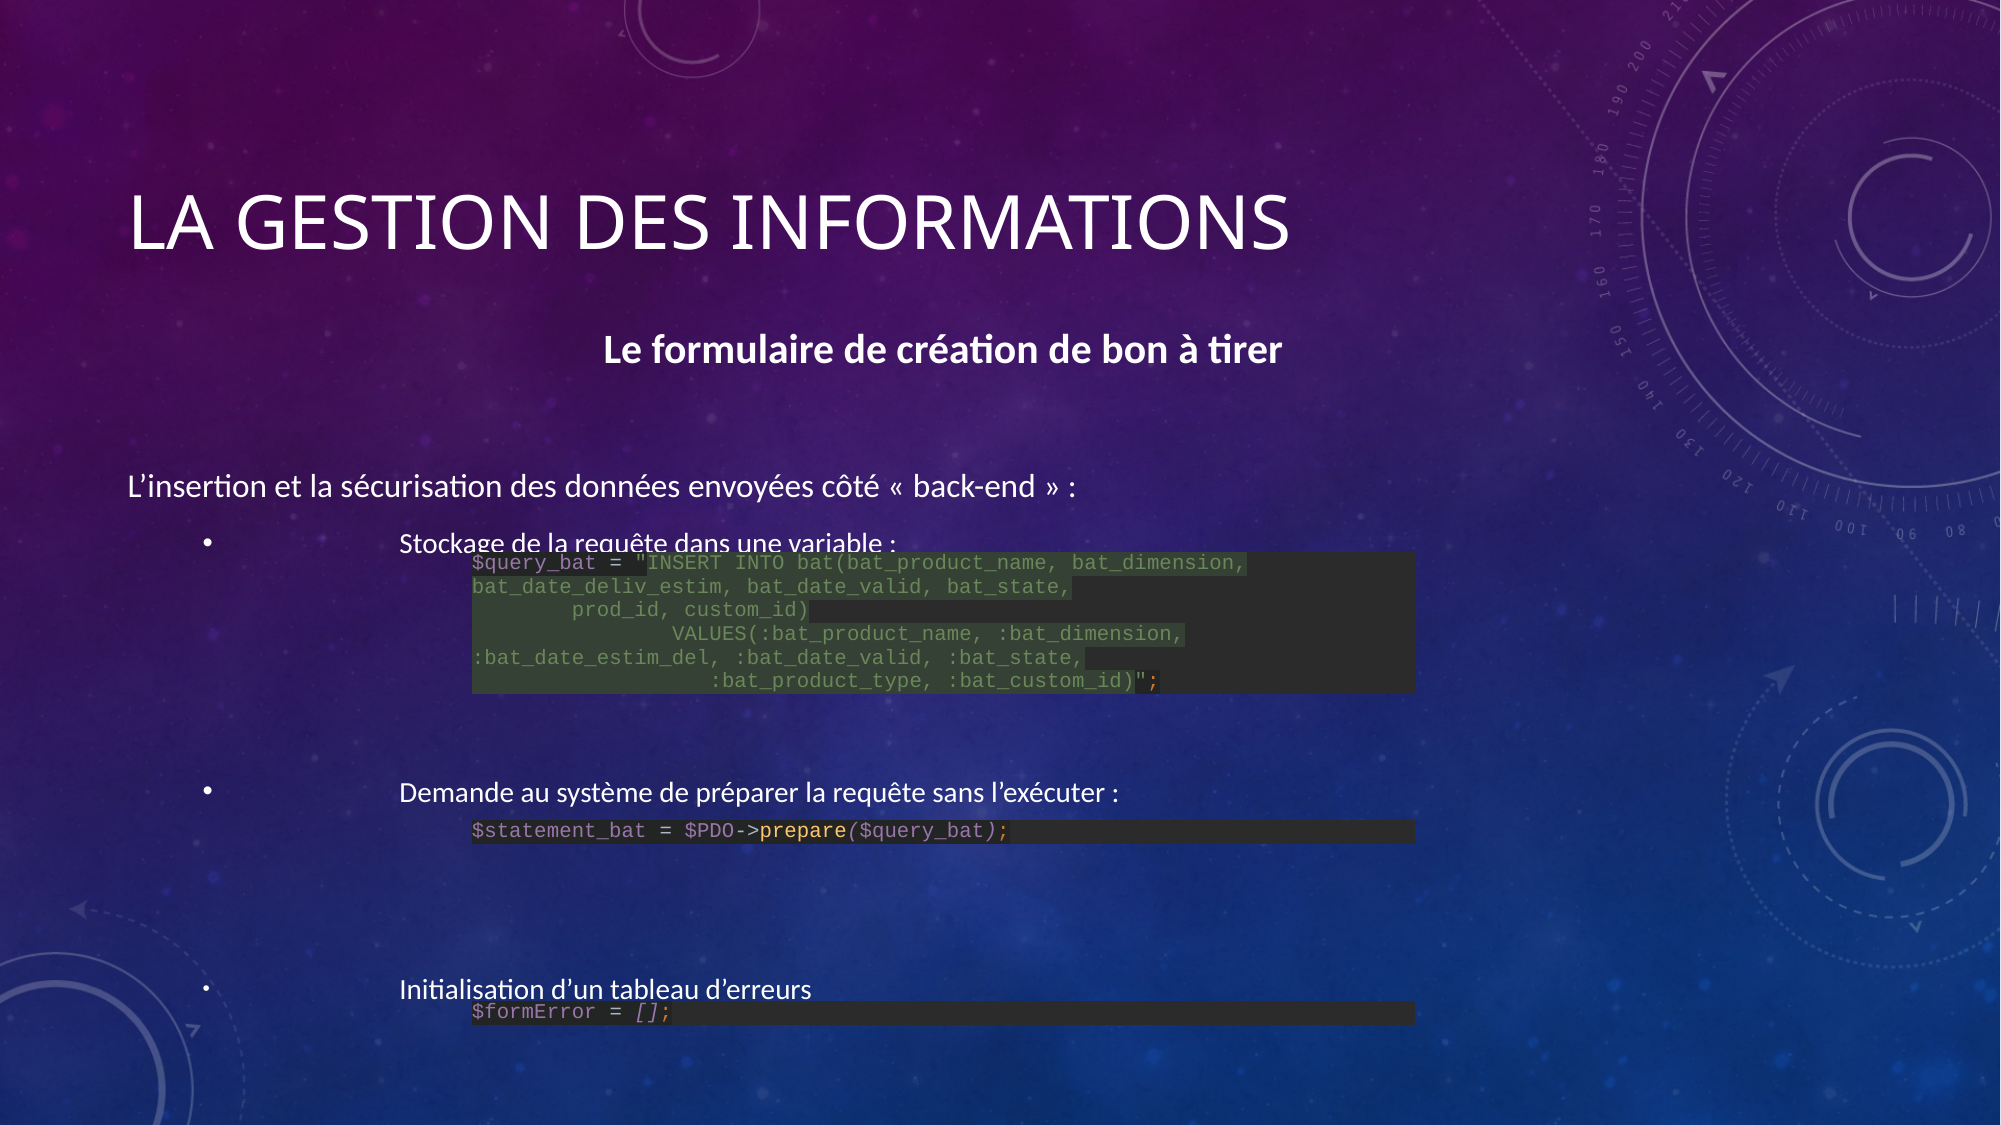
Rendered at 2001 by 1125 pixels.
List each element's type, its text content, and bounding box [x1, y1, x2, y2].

title La gestion des informations [112, 99, 1775, 314]
picture [0, 0, 2001, 1125]
list Le formulaire de création de bon à tirer L’insertion et la sécurisation des données envoyées côté « back-end » : Stockage de la requête dans une variable : Demande au système de préparer la requête sans l’exécuter : Initialisation d’un tableau d’erreurs [112, 314, 1775, 1025]
